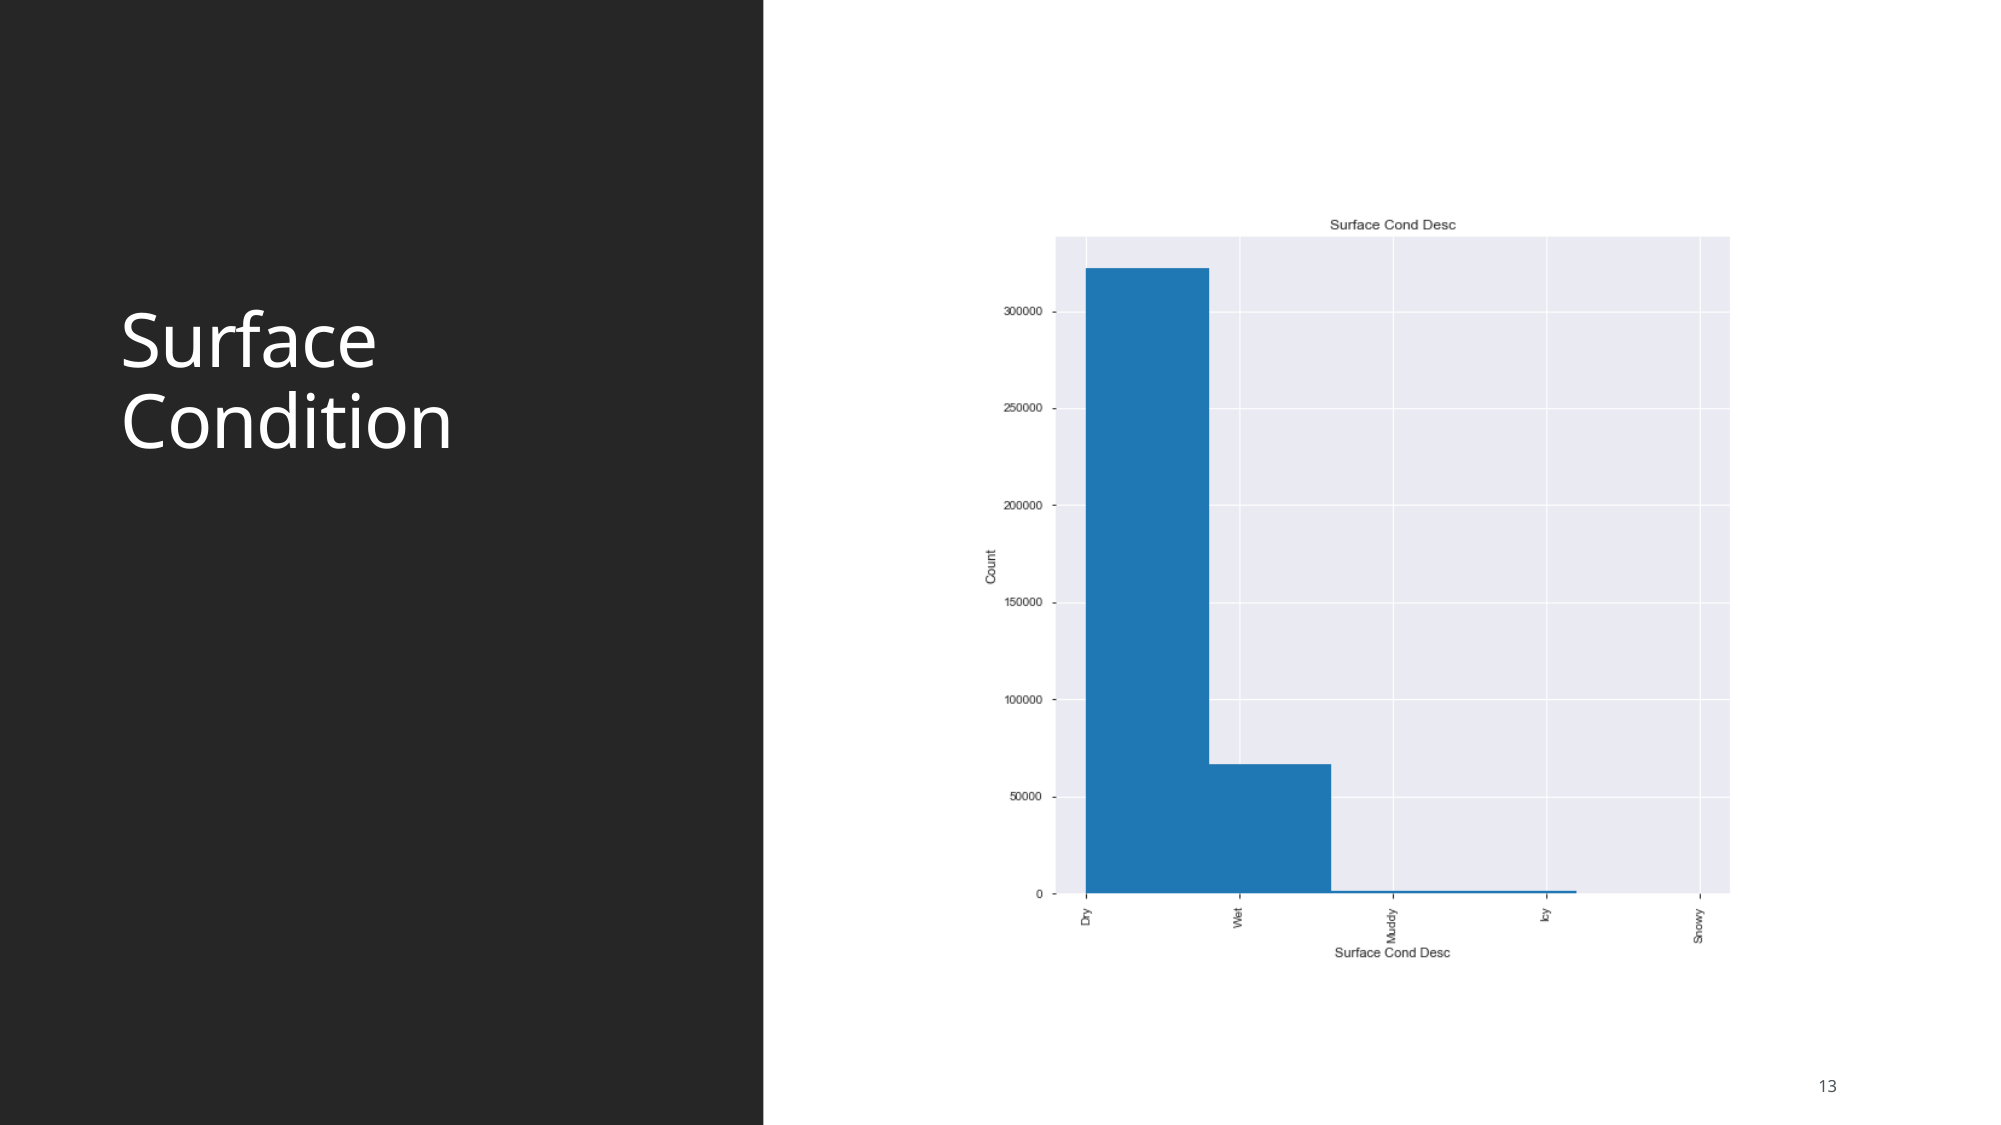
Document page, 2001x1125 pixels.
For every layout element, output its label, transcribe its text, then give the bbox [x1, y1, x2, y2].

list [946, 132, 1817, 1003]
title Surface Condition [105, 128, 683, 473]
slide_number 13 [1803, 1057, 1932, 1118]
